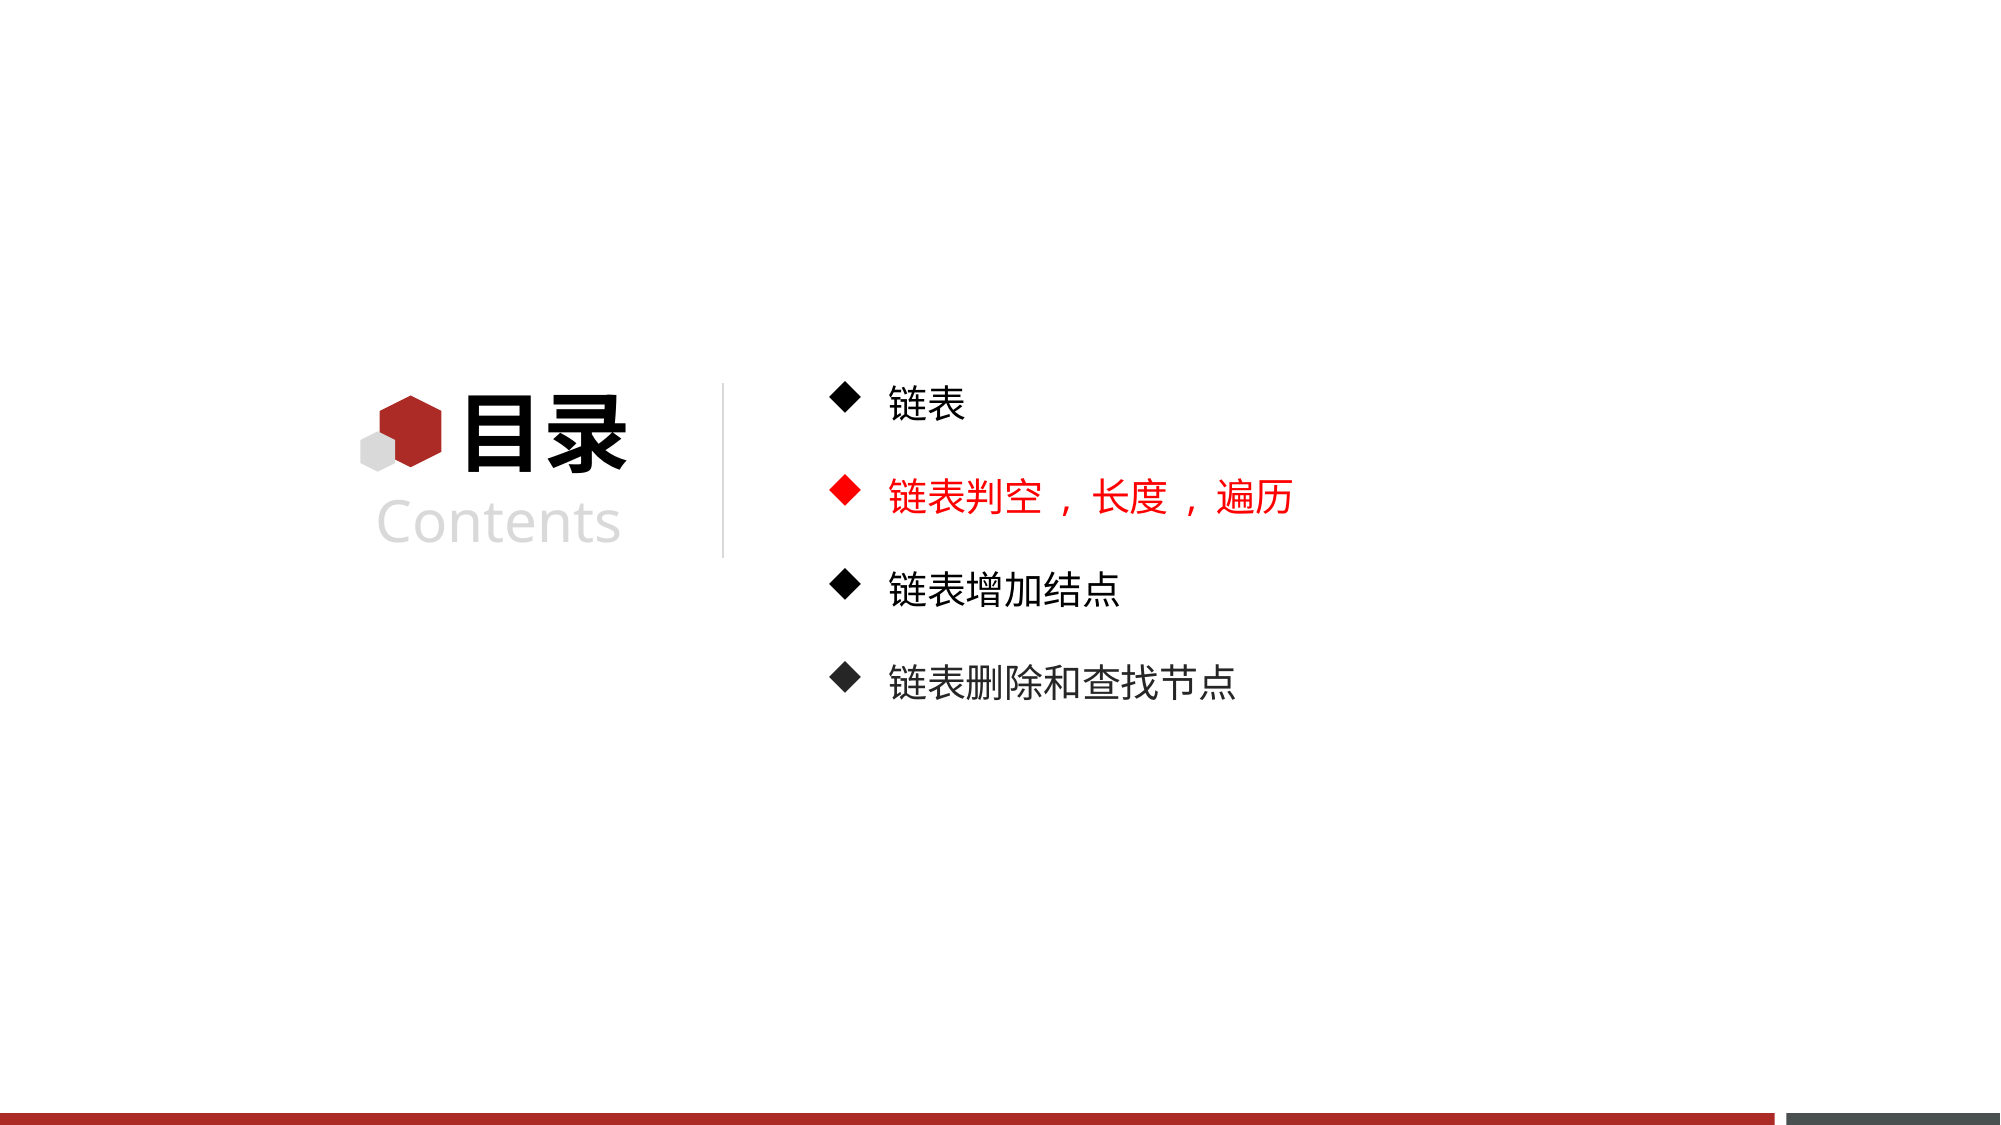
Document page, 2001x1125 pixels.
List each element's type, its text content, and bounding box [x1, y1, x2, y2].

text_box 链表 链表判空 , 长度 , 遍历 链表增加结点 链表删除和查找节点 [811, 325, 1756, 713]
